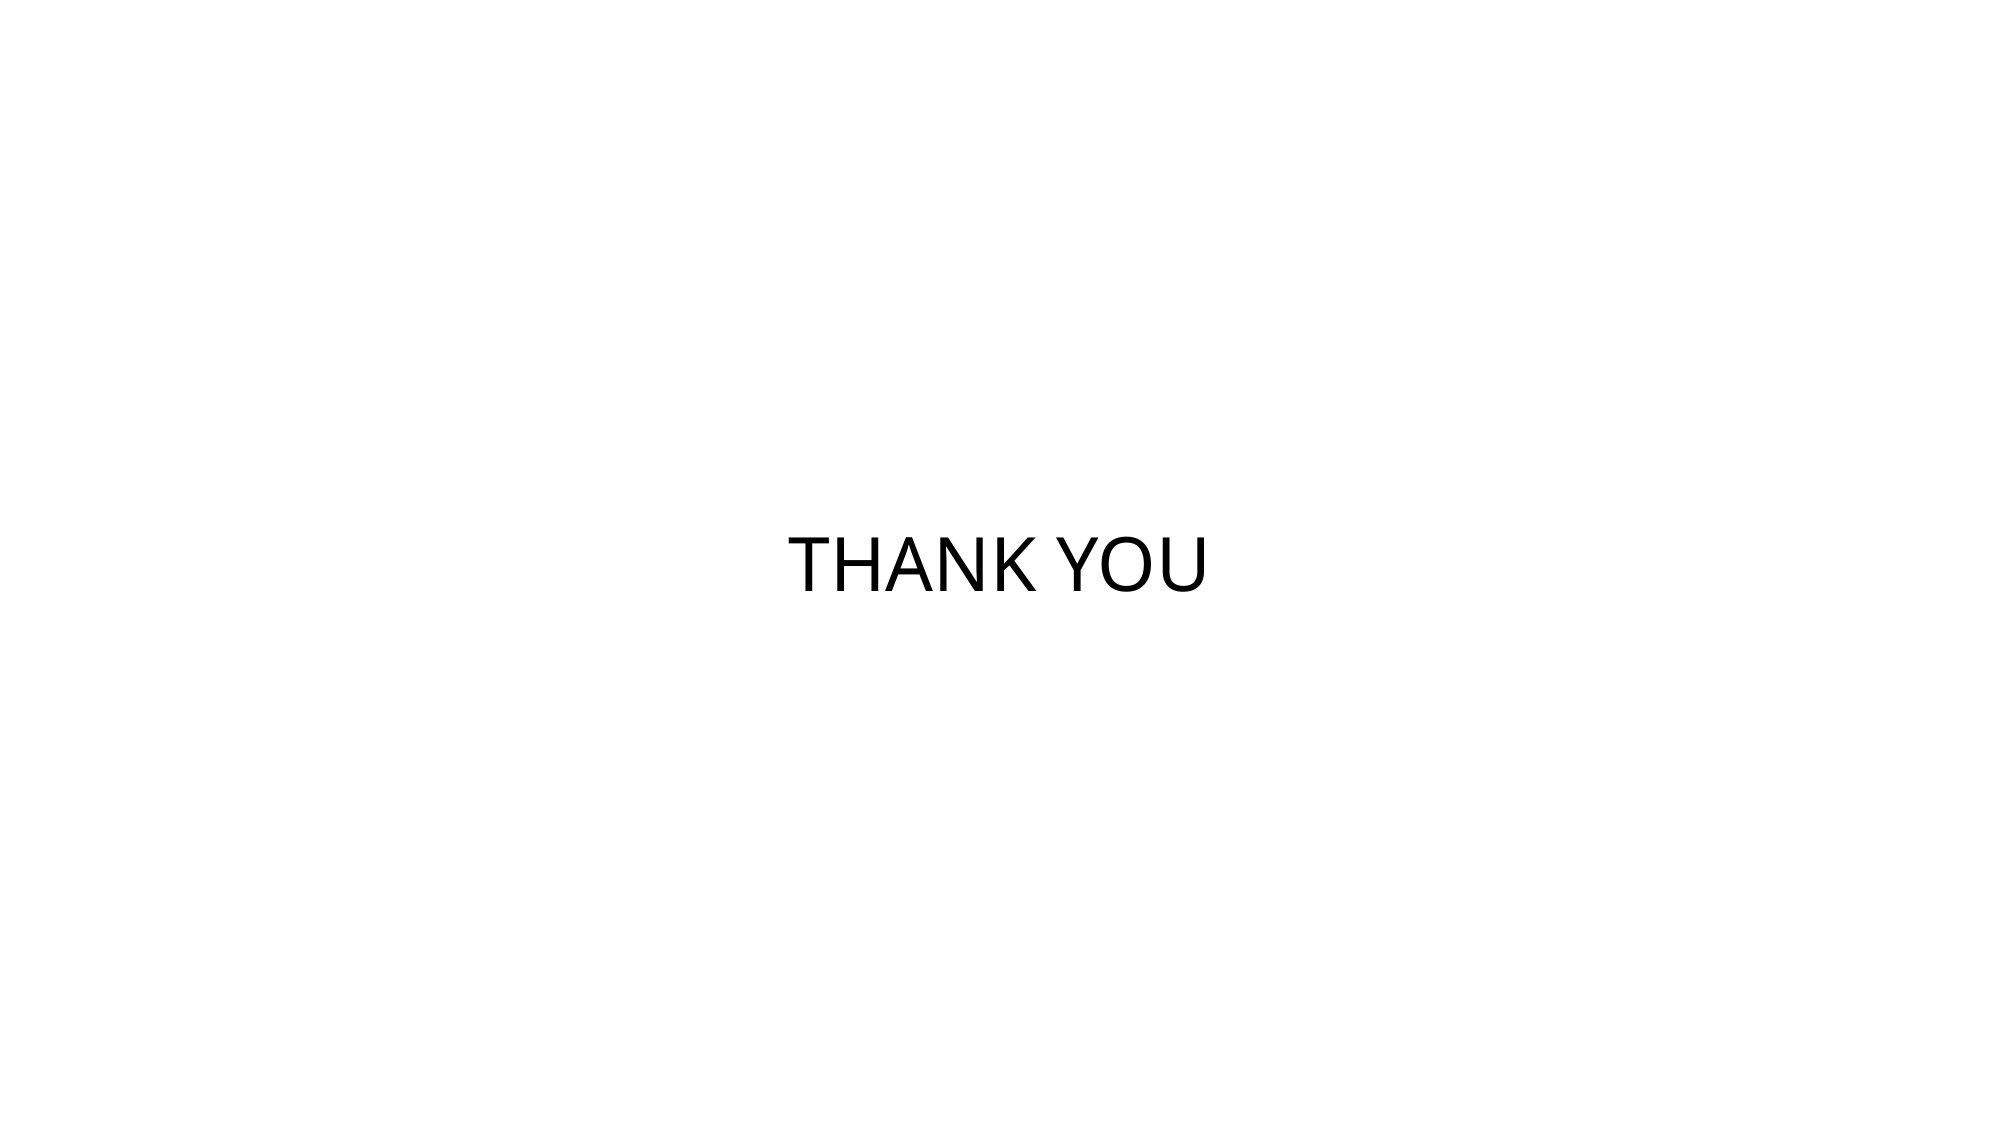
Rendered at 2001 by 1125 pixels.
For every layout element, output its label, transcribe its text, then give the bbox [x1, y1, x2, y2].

text_box THANK YOU [773, 509, 1226, 615]
